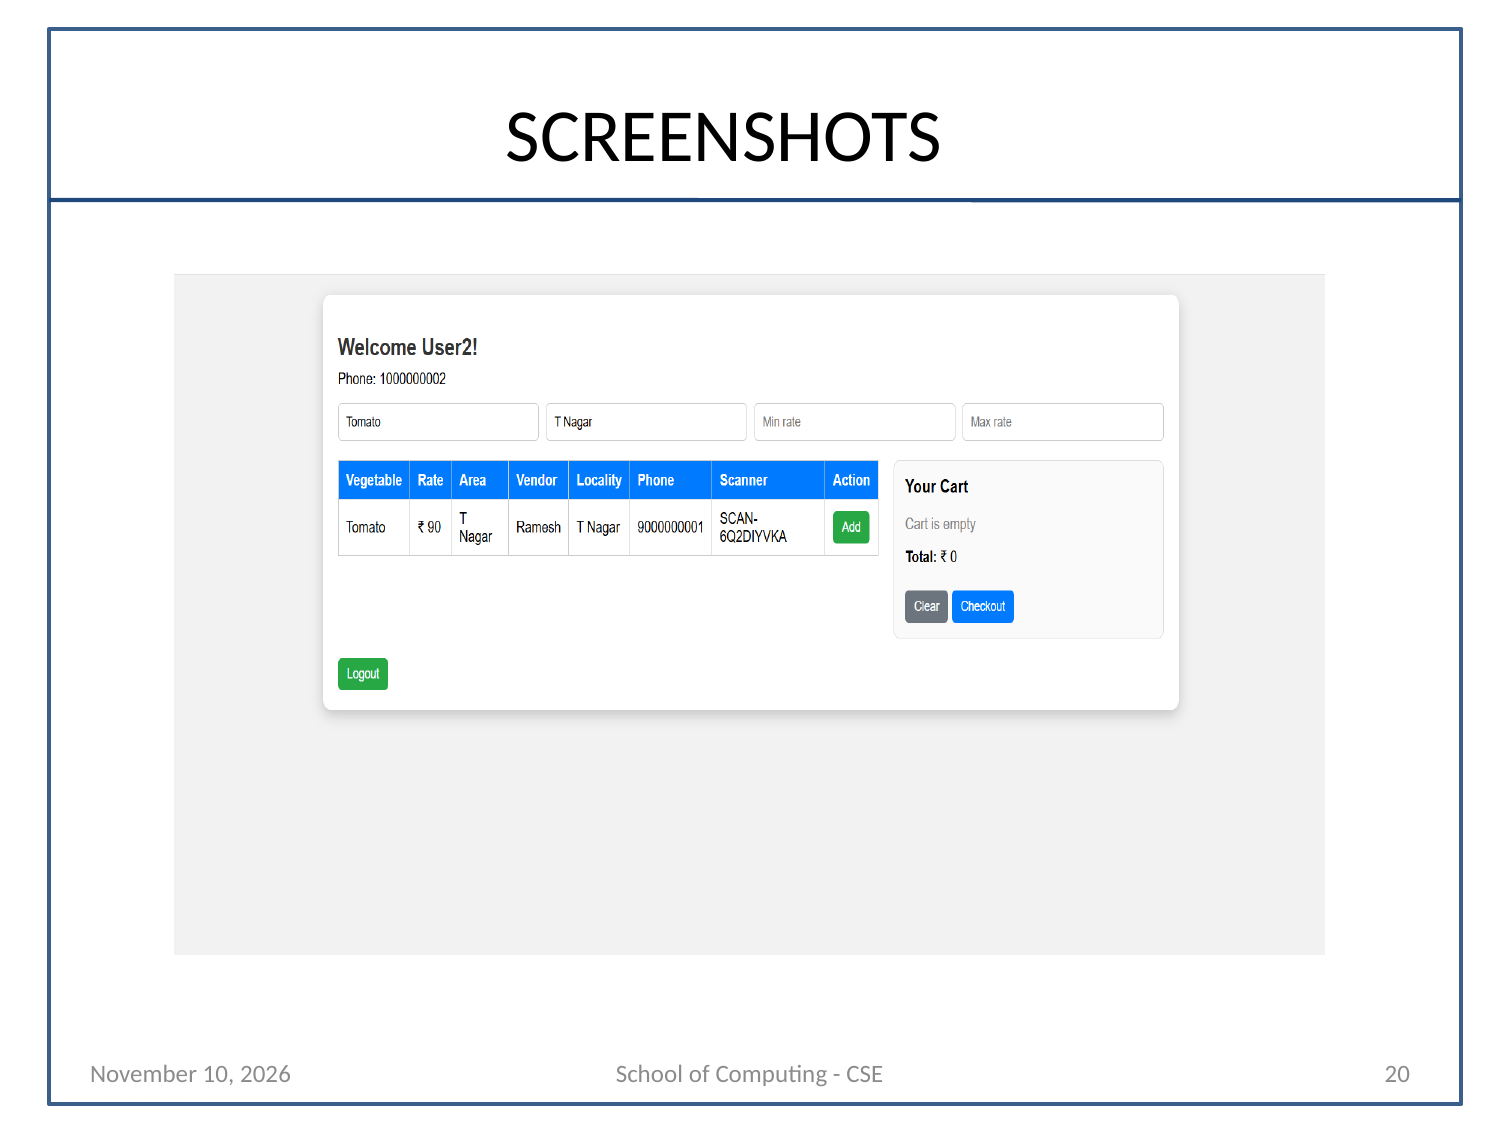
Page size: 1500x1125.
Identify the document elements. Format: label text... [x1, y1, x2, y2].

footer School of Computing - CSE [512, 1042, 988, 1103]
slide_number 20 [1074, 1042, 1425, 1103]
title SCREENSHOTS [49, 37, 1399, 225]
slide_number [75, 1042, 425, 1103]
picture [174, 274, 1326, 955]
